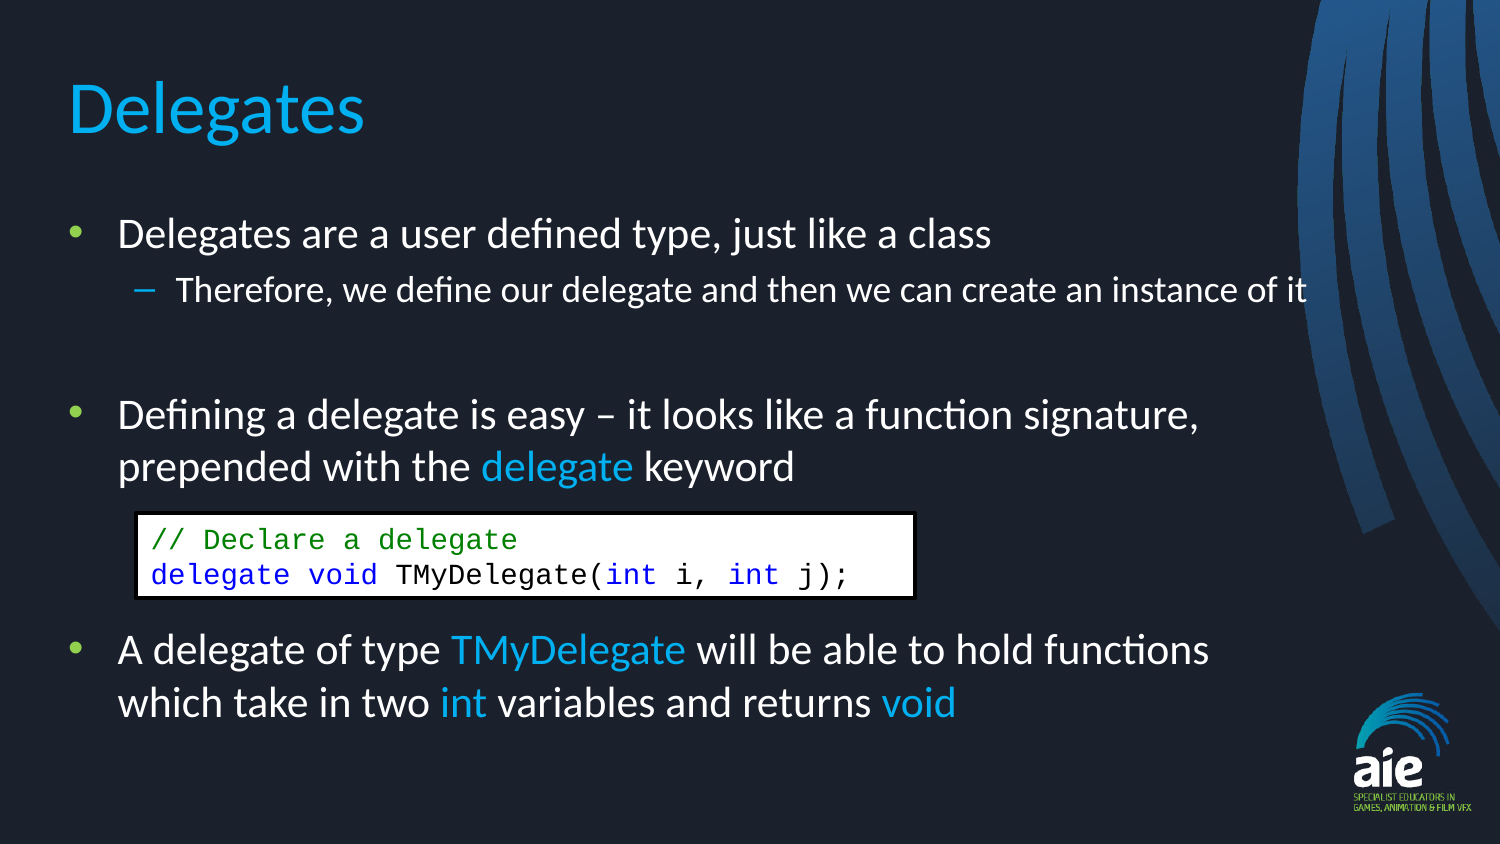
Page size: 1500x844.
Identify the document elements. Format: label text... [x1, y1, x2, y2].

picture [0, 0, 1500, 844]
title Delegates [53, 33, 1425, 175]
text_box // Declare a delegate delegate void TMyDelegate(int i, int j); [134, 511, 917, 600]
list Delegates are a user defined type, just like a class Therefore, we define our delegate and then we can create an instance of it Defining a delegate is easy – it looks like a function signature, prepended with the delegate keyword A delegate of type TMyDelegate will be able to hold functions which take in two int variables and returns void [53, 197, 1329, 753]
